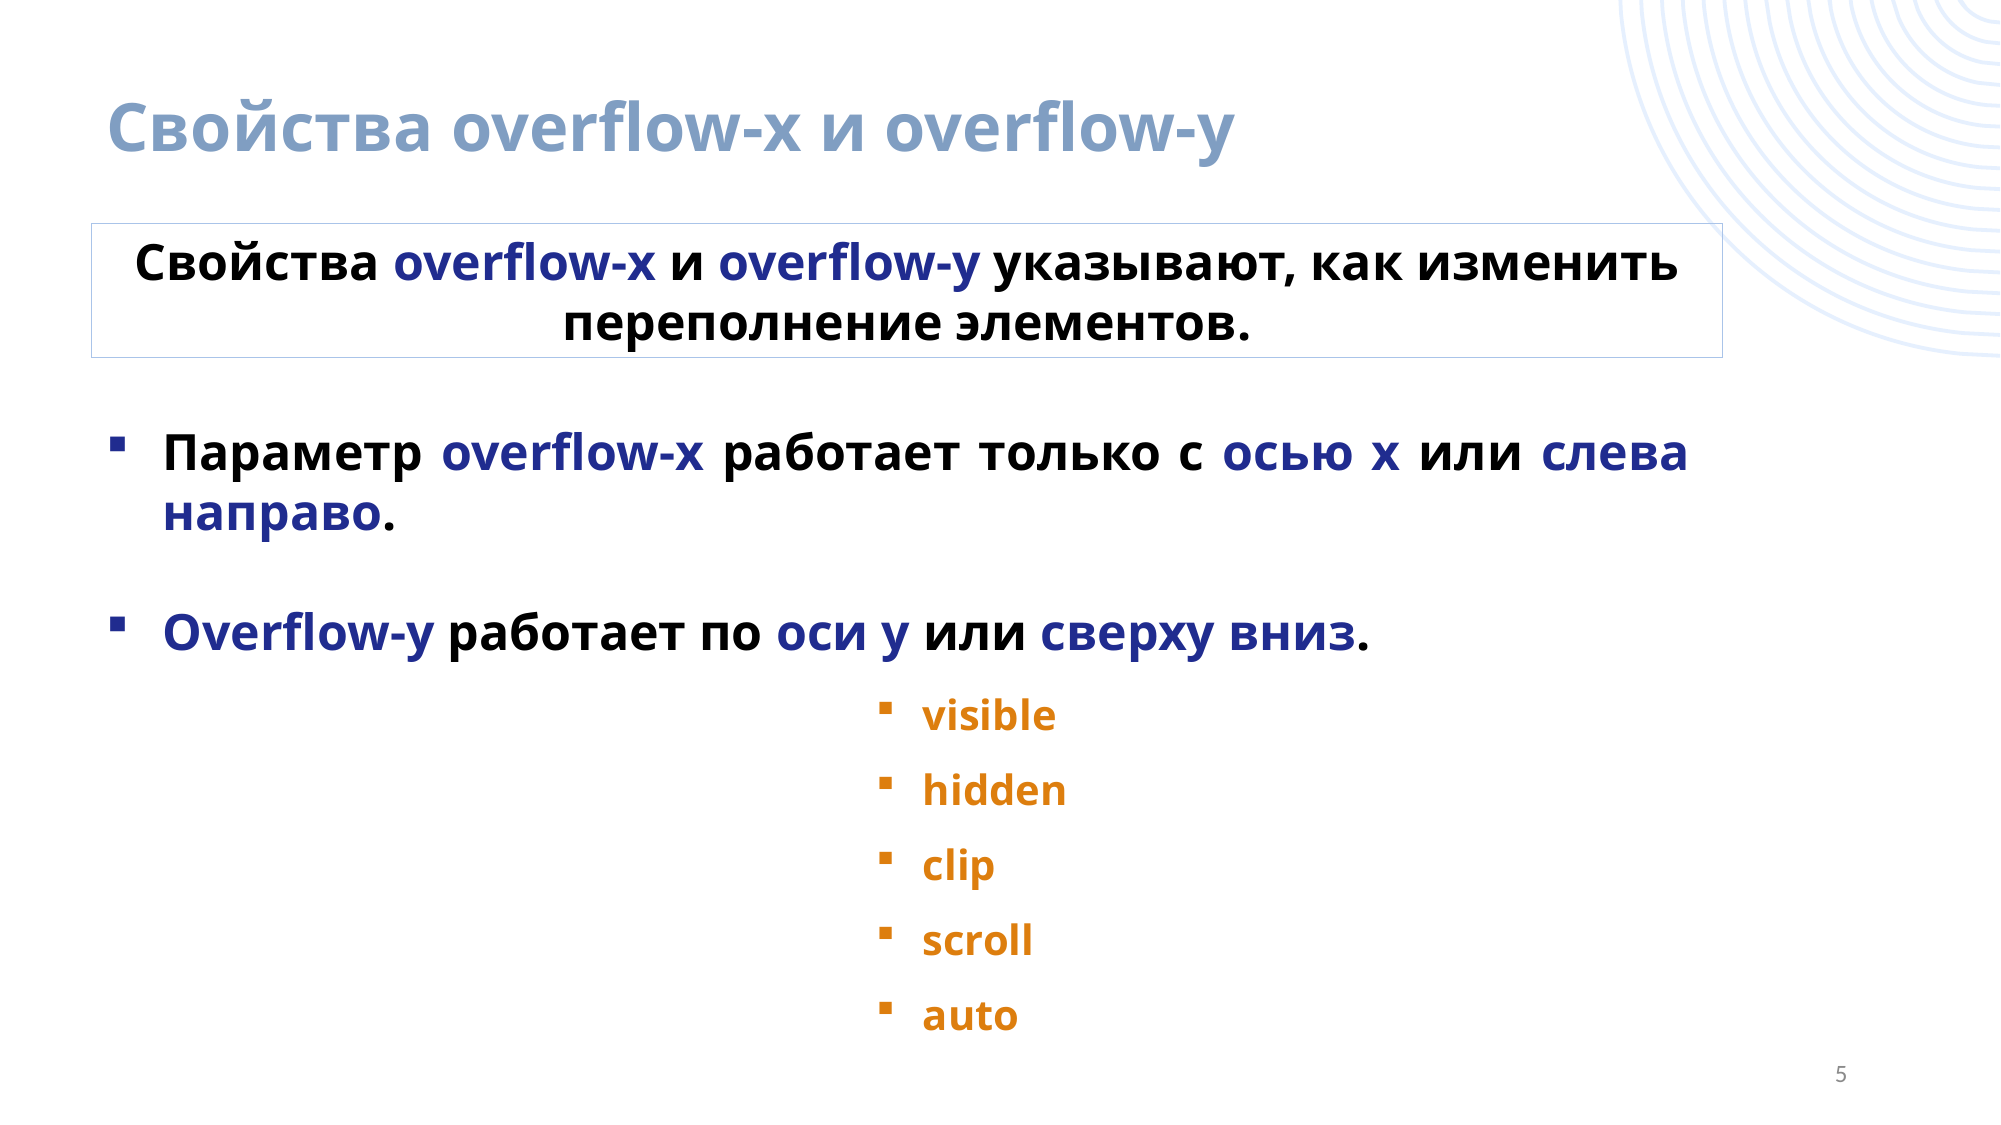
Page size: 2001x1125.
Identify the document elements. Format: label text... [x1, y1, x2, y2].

text_box Свойства overflow-x и overflow-y указывают, как изменить переполнение элементов. [91, 223, 1723, 358]
title Свойства overflow-x и overflow-y [91, 79, 1817, 170]
slide_number 5 [1412, 1042, 1863, 1103]
text_box Параметр overflow-x работает только с осью x или слева направо. Overflow-y работает по оси y или сверху вниз. [91, 413, 1705, 669]
text_box visible hidden clip scroll auto [861, 656, 1228, 1047]
